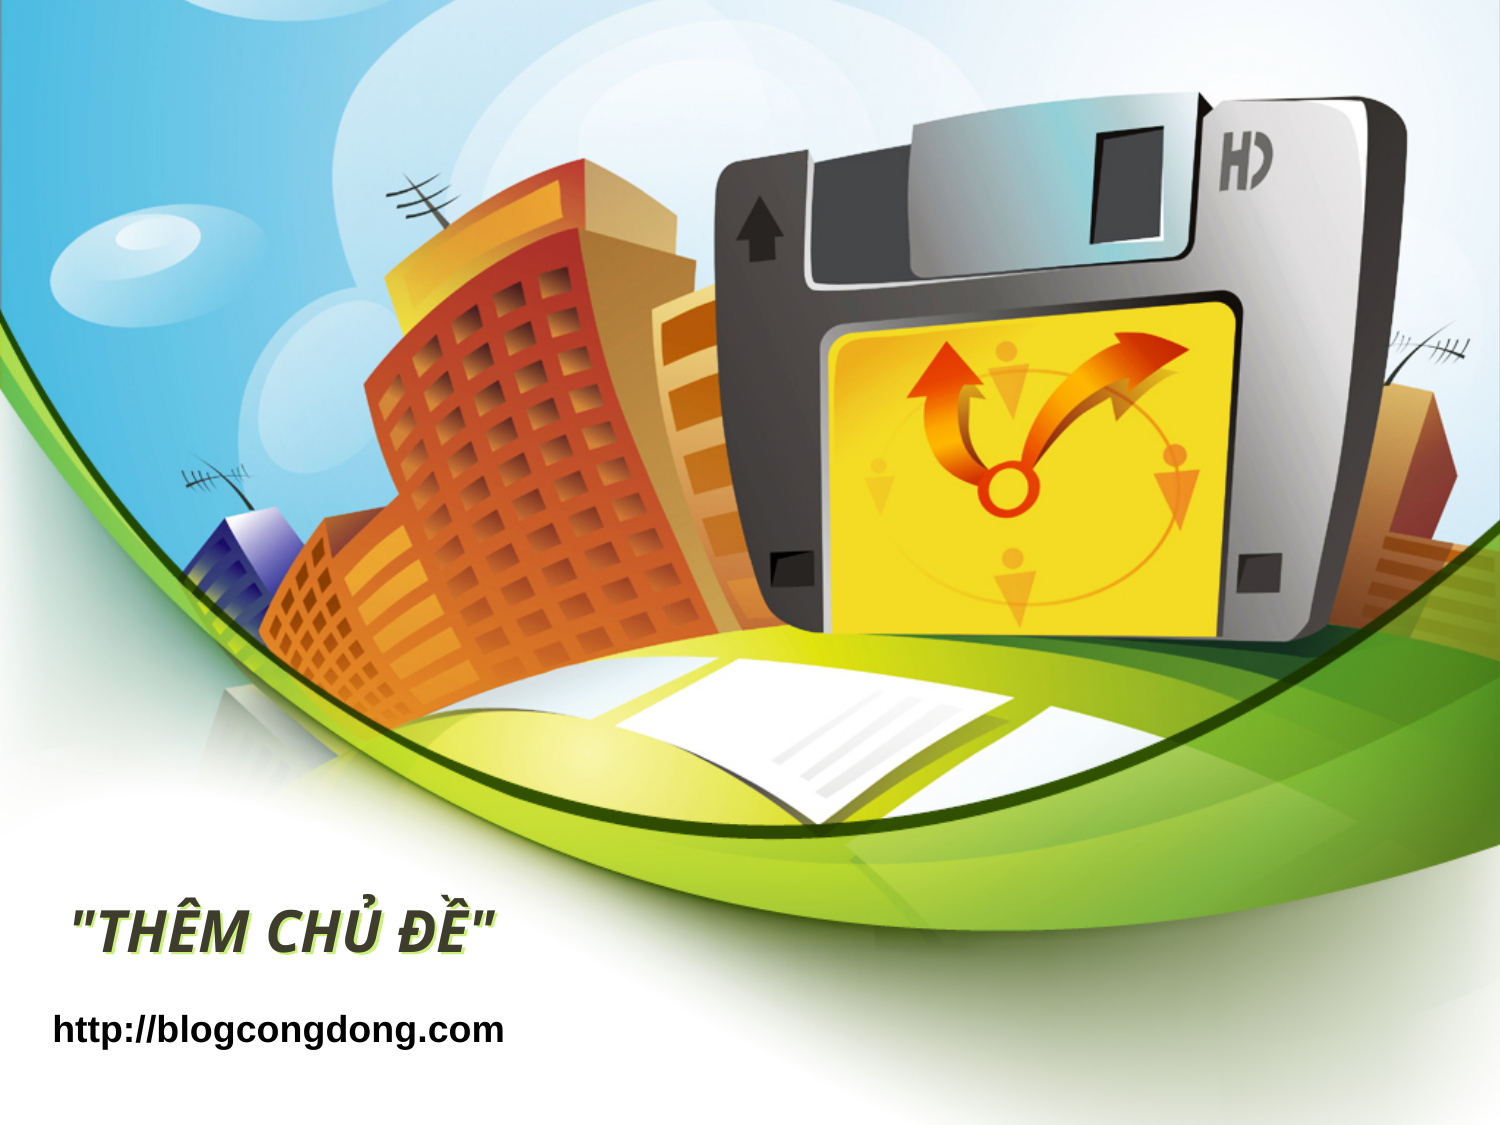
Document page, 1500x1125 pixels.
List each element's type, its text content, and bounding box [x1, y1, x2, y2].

picture [0, 0, 1500, 1125]
text_box http://blogcongdong.com [37, 997, 525, 1058]
title "THÊM CHỦ ĐỀ" [0, 860, 631, 998]
